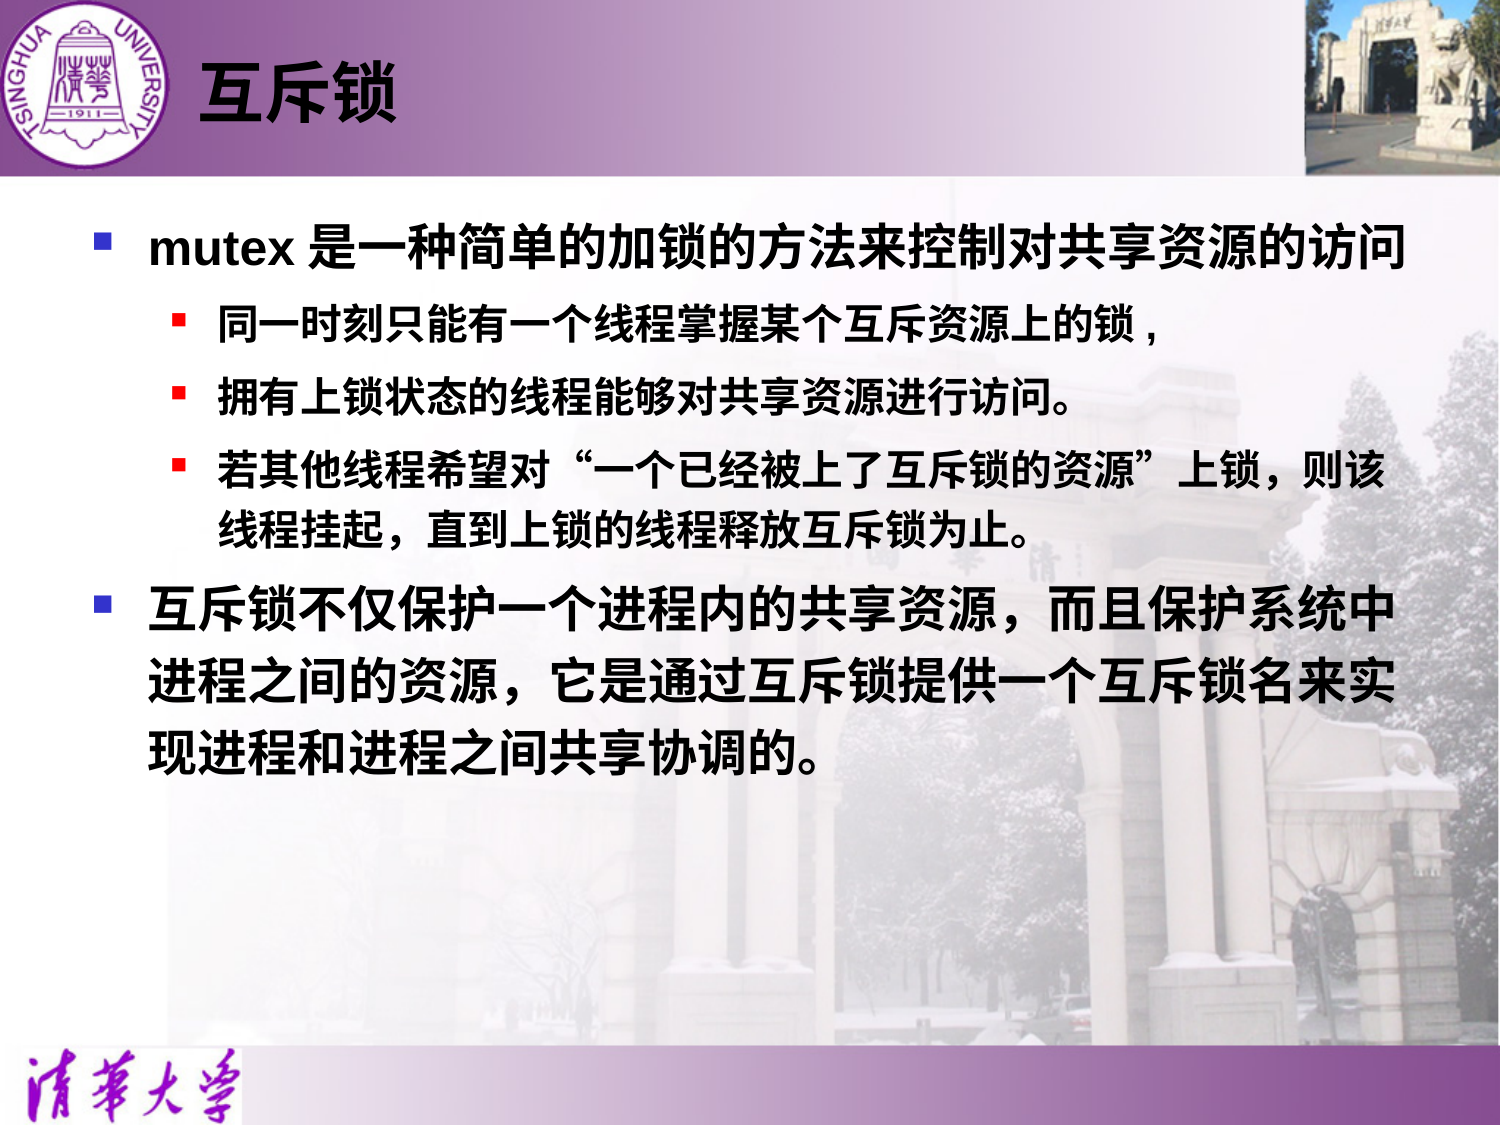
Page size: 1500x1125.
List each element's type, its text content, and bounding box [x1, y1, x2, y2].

picture [0, 0, 1500, 1125]
list mutex是一种简单的加锁的方法来控制对共享资源的访问 同一时刻只能有一个线程掌握某个互斥资源上的锁, 拥有上锁状态的线程能够对共享资源进行访问。 若其他线程希望对“一个已经被上了互斥锁的资源”上锁，则该线程挂起，直到上锁的线程释放互斥锁为止。 互斥锁不仅保护一个进程内的共享资源，而且保护系统中进程之间的资源，它是通过互斥锁提供一个互斥锁名来实现进程和进程之间共享协调的。 [76, 196, 1426, 982]
title 互斥锁 [182, 0, 1359, 139]
